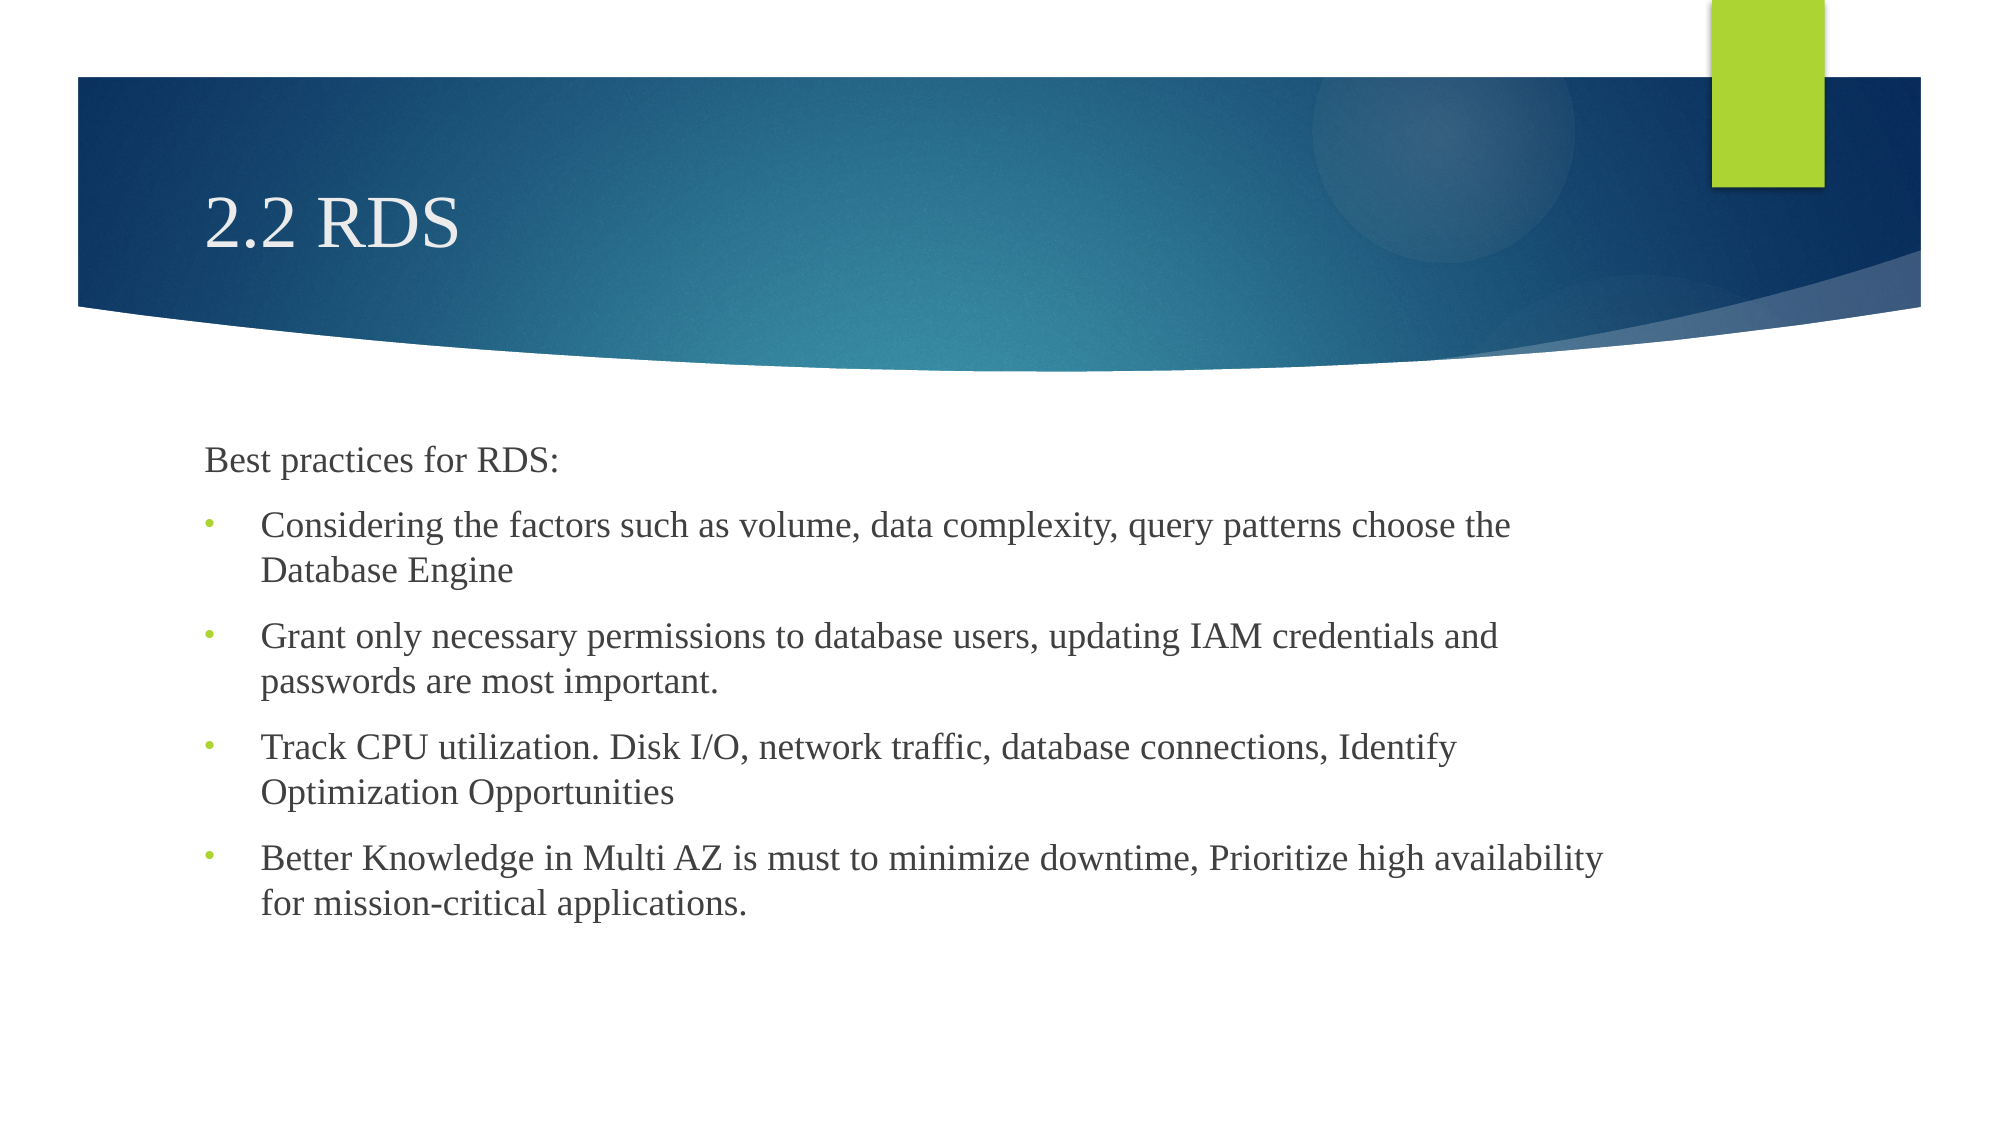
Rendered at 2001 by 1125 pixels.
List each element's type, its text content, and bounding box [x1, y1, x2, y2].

title 2.2 RDS [189, 159, 1627, 276]
list Best practices for RDS: Considering the factors such as volume, data complexity, query patterns choose the Database Engine Grant only necessary permissions to database users, updating IAM credentials and passwords are most important. Track CPU utilization. Disk I/O, network traffic, database connections, Identify Optimization Opportunities Better Knowledge in Multi AZ is must to minimize downtime, Prioritize high availability for mission-critical applications. [189, 427, 1627, 988]
